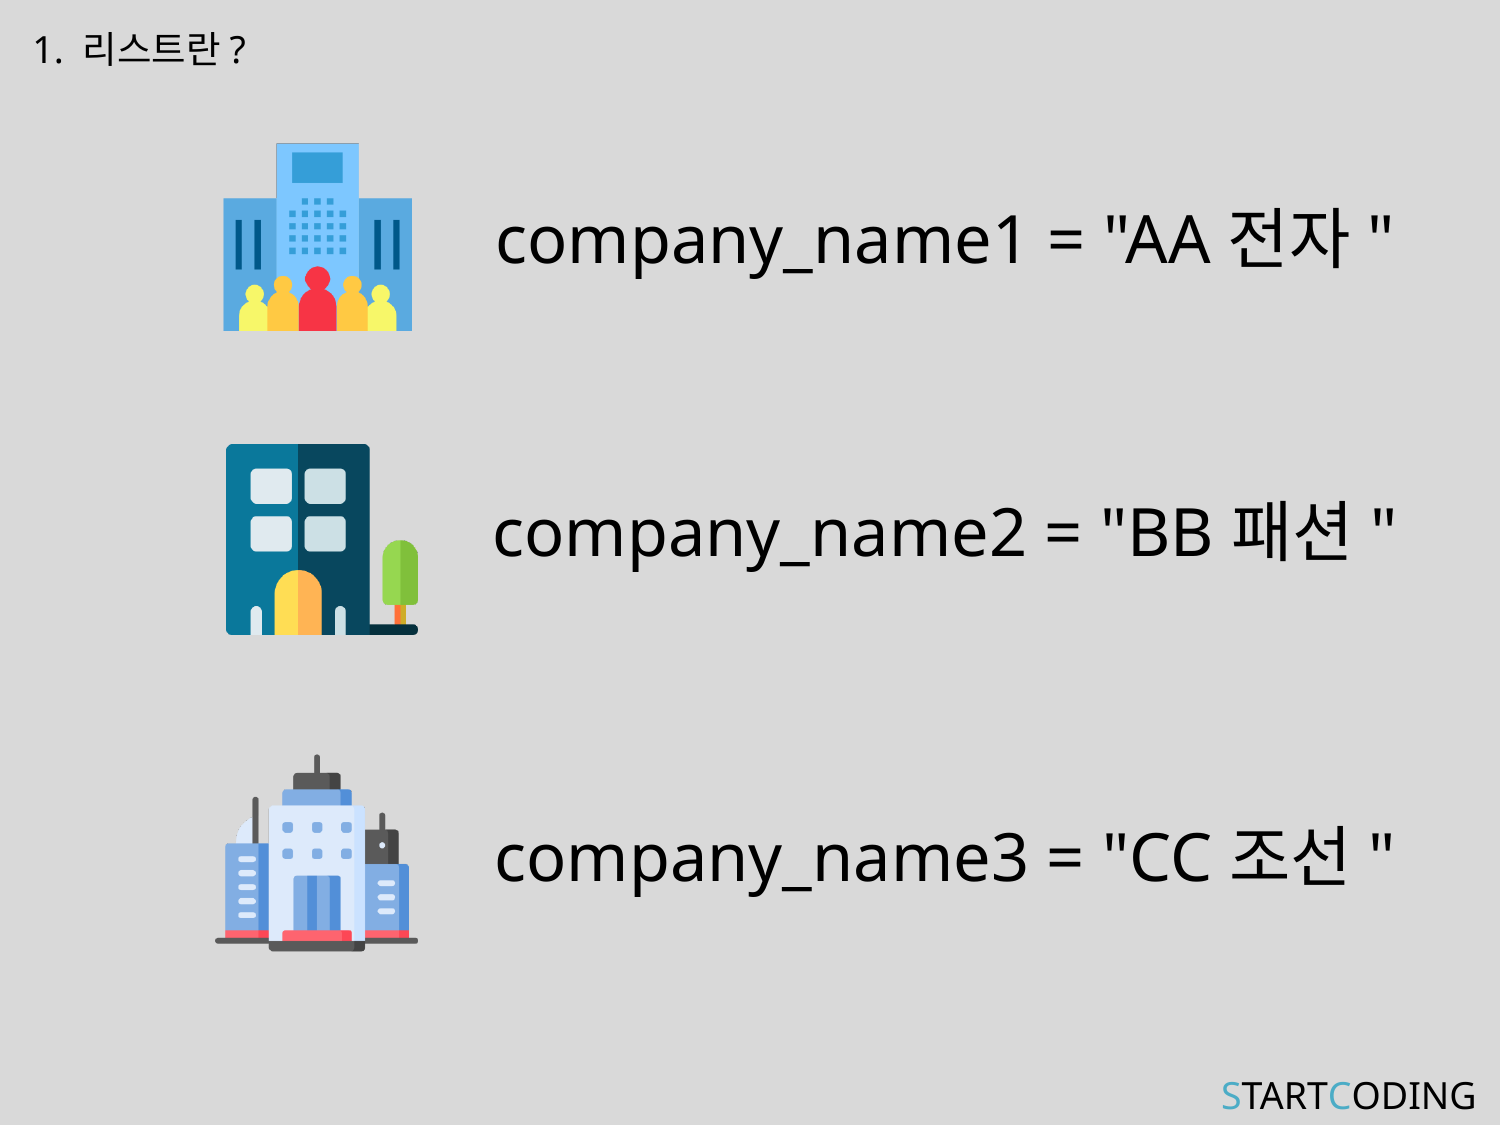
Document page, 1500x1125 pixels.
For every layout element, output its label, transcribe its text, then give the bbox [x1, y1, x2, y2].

picture [218, 136, 418, 337]
picture [251, 469, 291, 503]
text_box [112, 408, 1388, 651]
text_box company_name1 = "AA전자" [442, 137, 1447, 337]
picture [275, 444, 418, 636]
picture [251, 607, 261, 636]
text_box 1. 리스트란? [17, 19, 443, 124]
text_box STARTCODING [1207, 1064, 1492, 1125]
picture [214, 751, 419, 955]
text_box company_name2 = "BB패션" [442, 429, 1447, 629]
picture [251, 517, 291, 551]
text_box company_name3 = "CC조선" [442, 755, 1447, 955]
